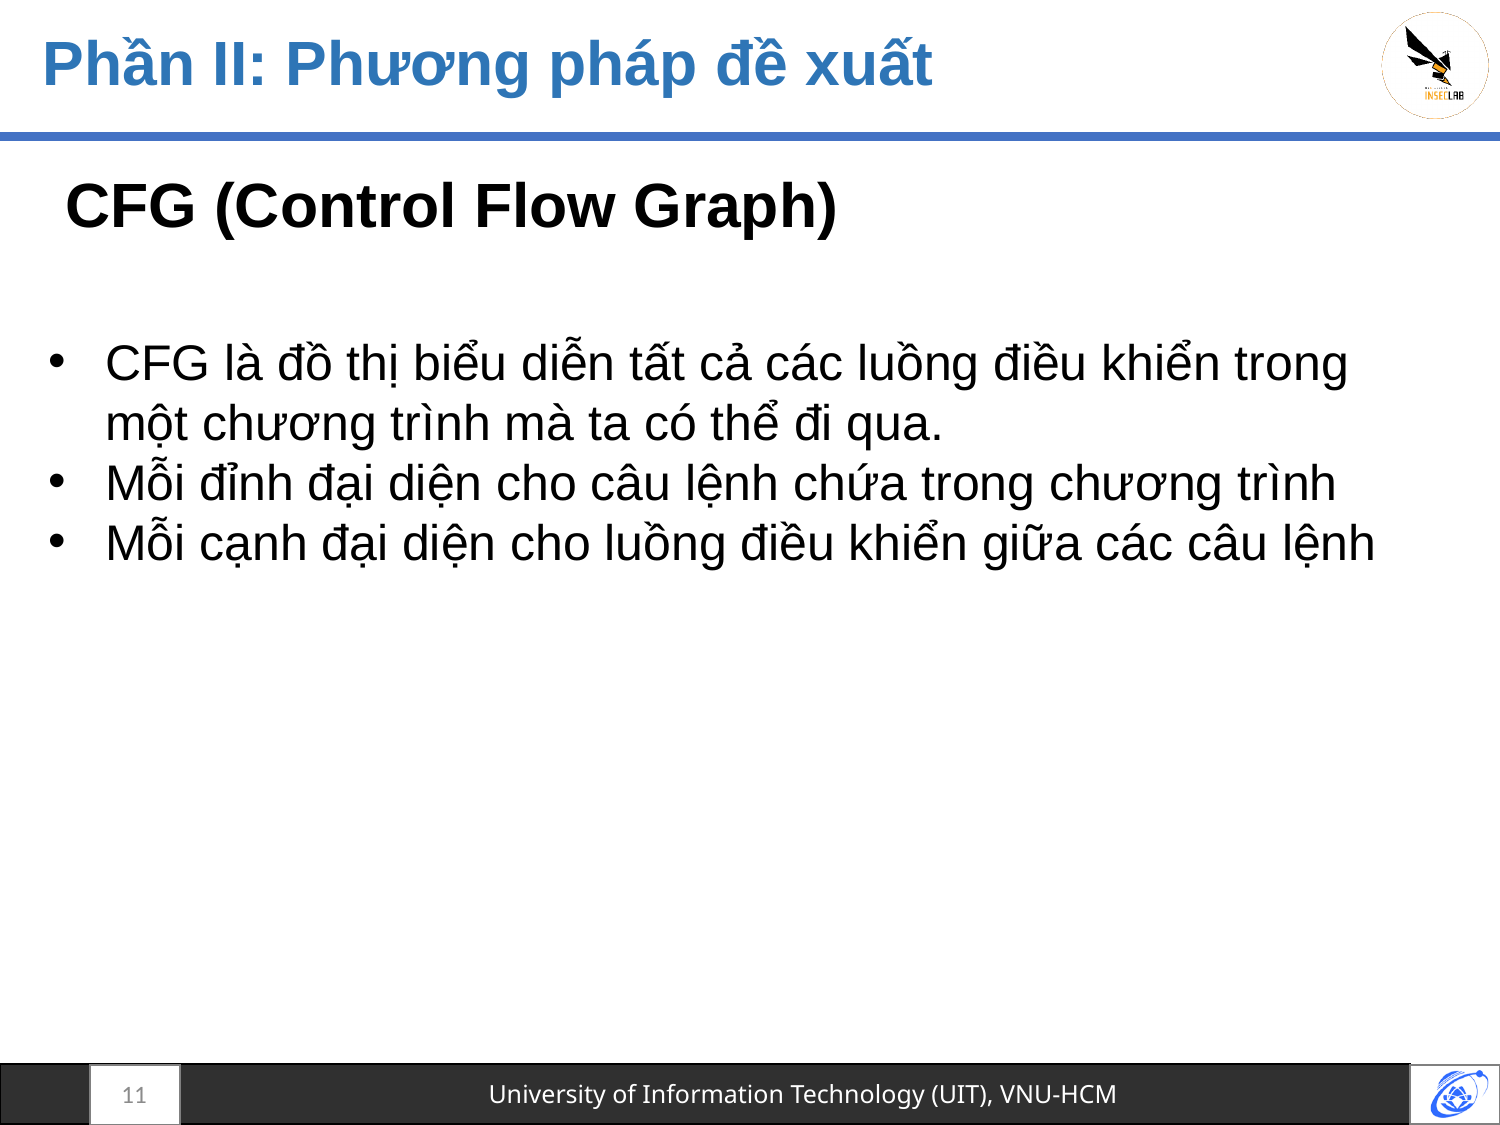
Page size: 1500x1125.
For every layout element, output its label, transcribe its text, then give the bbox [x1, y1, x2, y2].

text_box CFG là đồ thị biểu diễn tất cả các luồng điều khiển trong một chương trình mà ta có thể đi qua. Mỗi đỉnh đại diện cho câu lệnh chứa trong chương trình Mỗi cạnh đại diện cho luồng điều khiển giữa các câu lệnh [16, 323, 1459, 639]
title Phần II: Phương pháp đề xuất [27, 23, 1376, 108]
picture [1426, 1053, 1495, 1125]
slide_number 11 [95, 1063, 162, 1124]
picture [1375, 5, 1495, 125]
text_box CFG (Control Flow Graph) [50, 157, 1286, 248]
